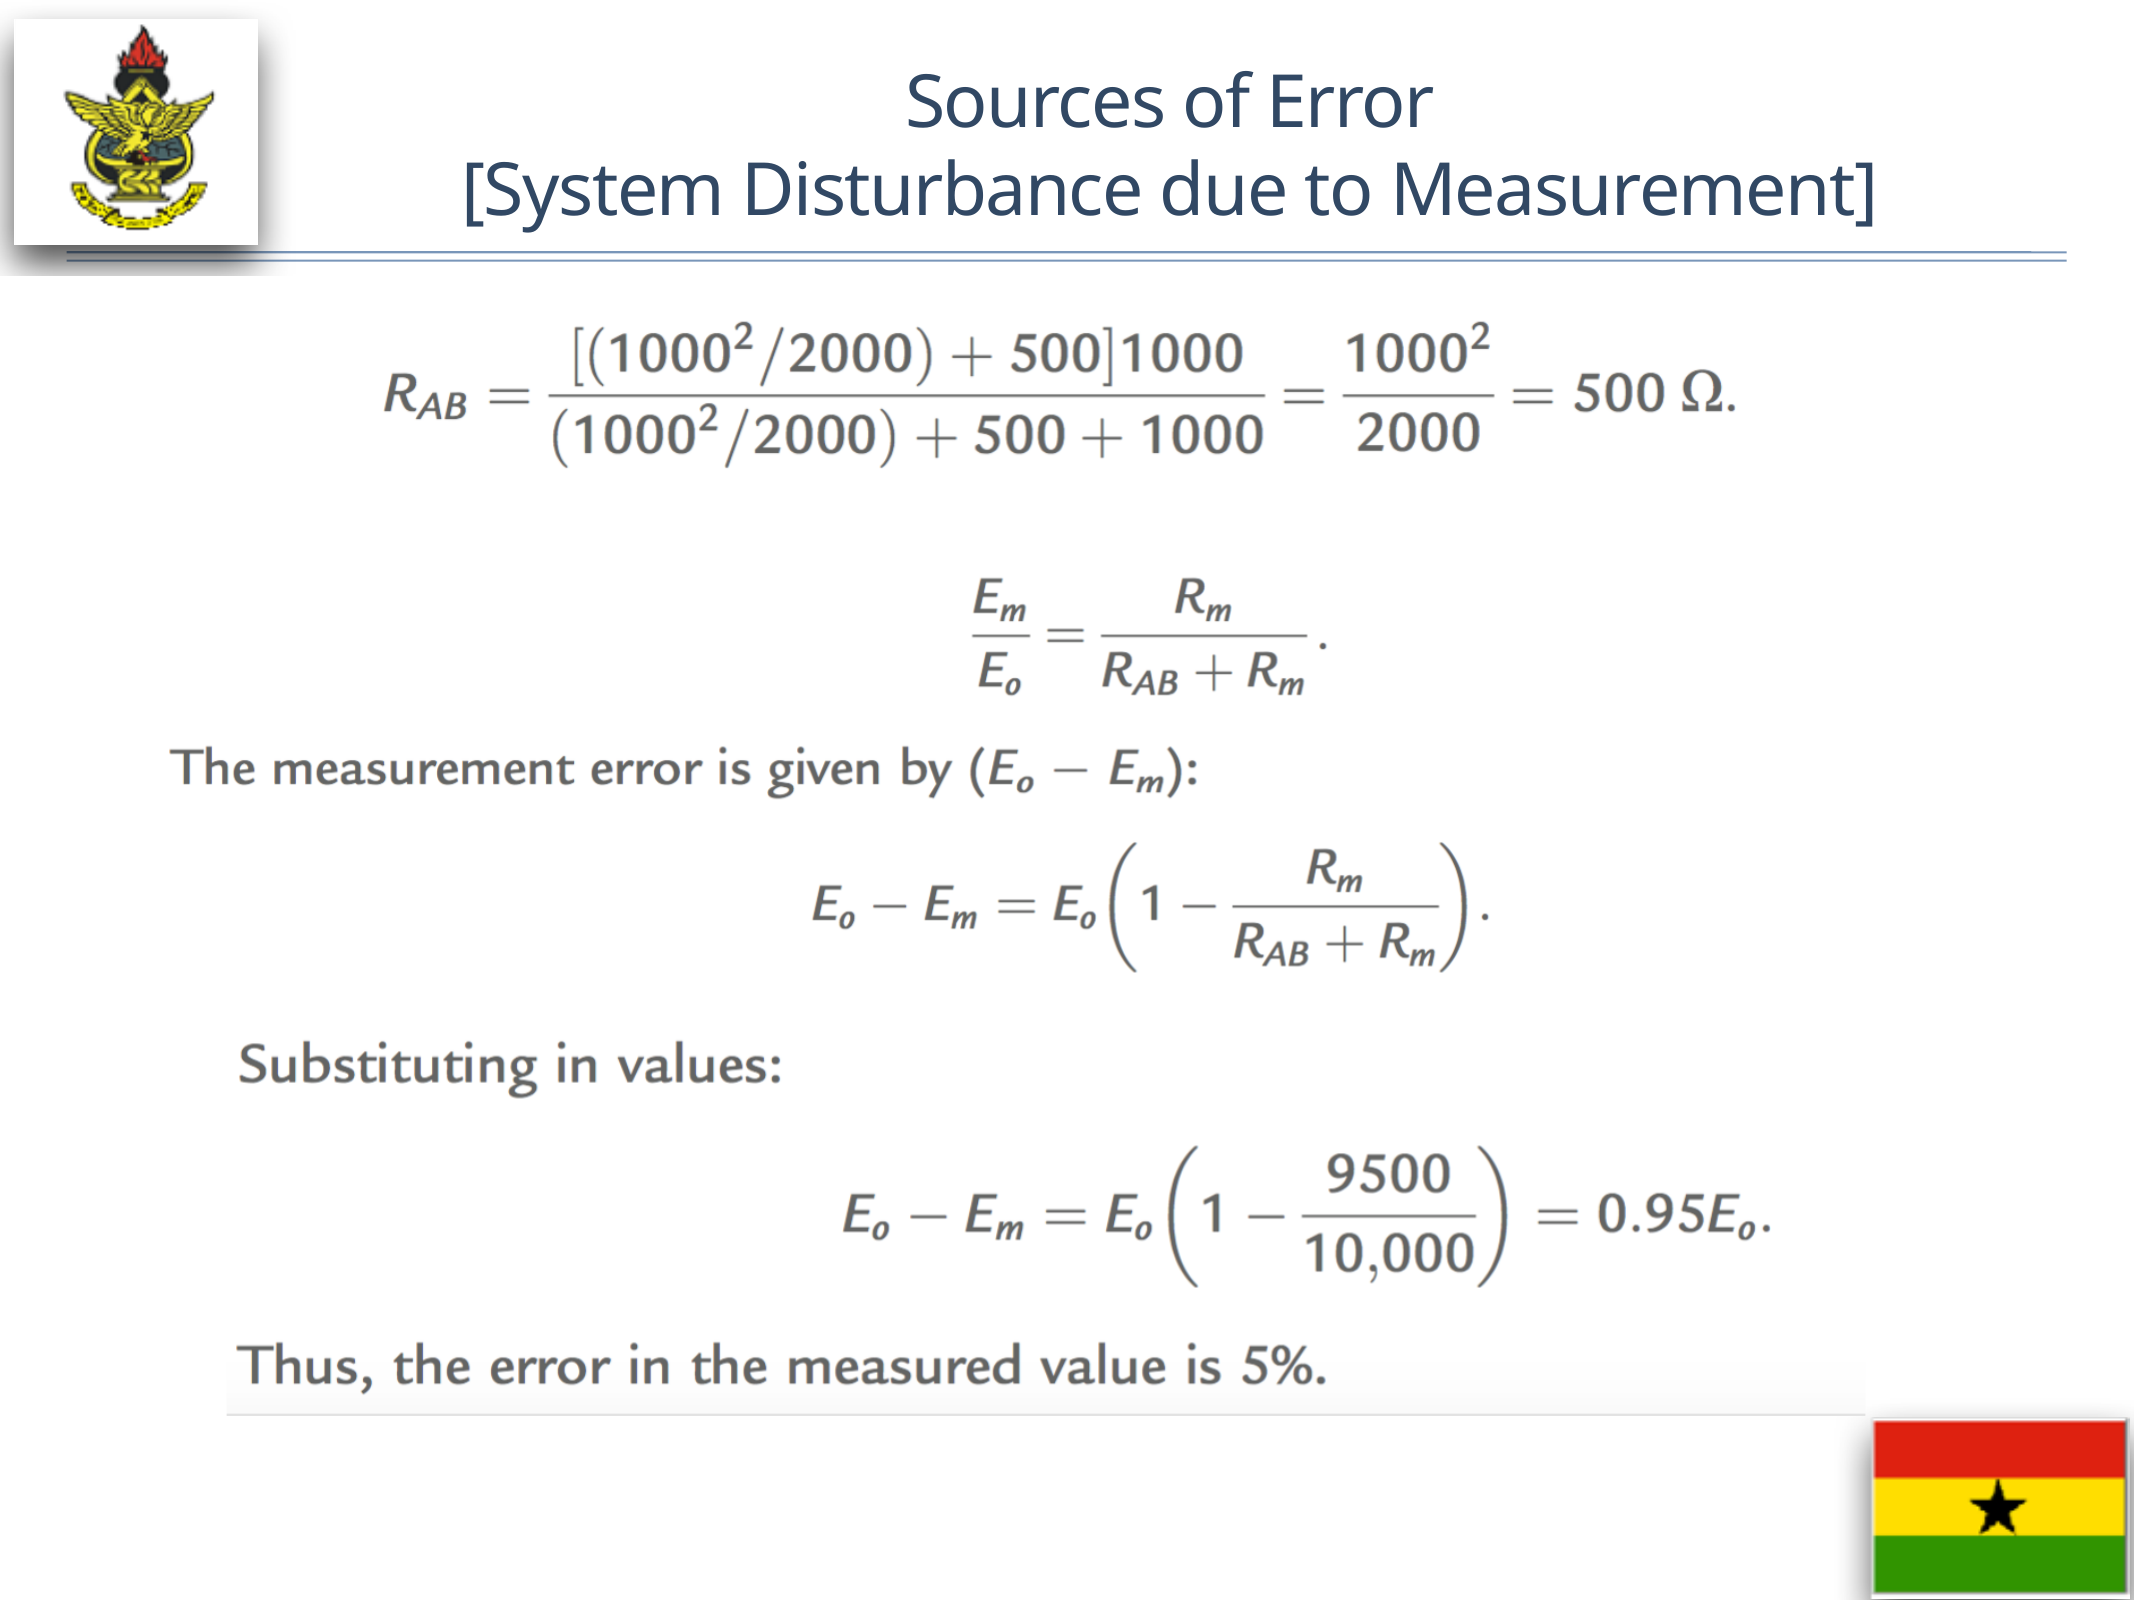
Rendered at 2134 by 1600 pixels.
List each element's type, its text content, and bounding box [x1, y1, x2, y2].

picture [226, 1018, 1866, 1416]
picture [160, 564, 1611, 994]
title Sources of Error [System Disturbance due to Measurement] [264, 38, 2075, 246]
picture [14, 19, 258, 245]
picture [1870, 1417, 2130, 1599]
picture [0, 276, 2113, 514]
